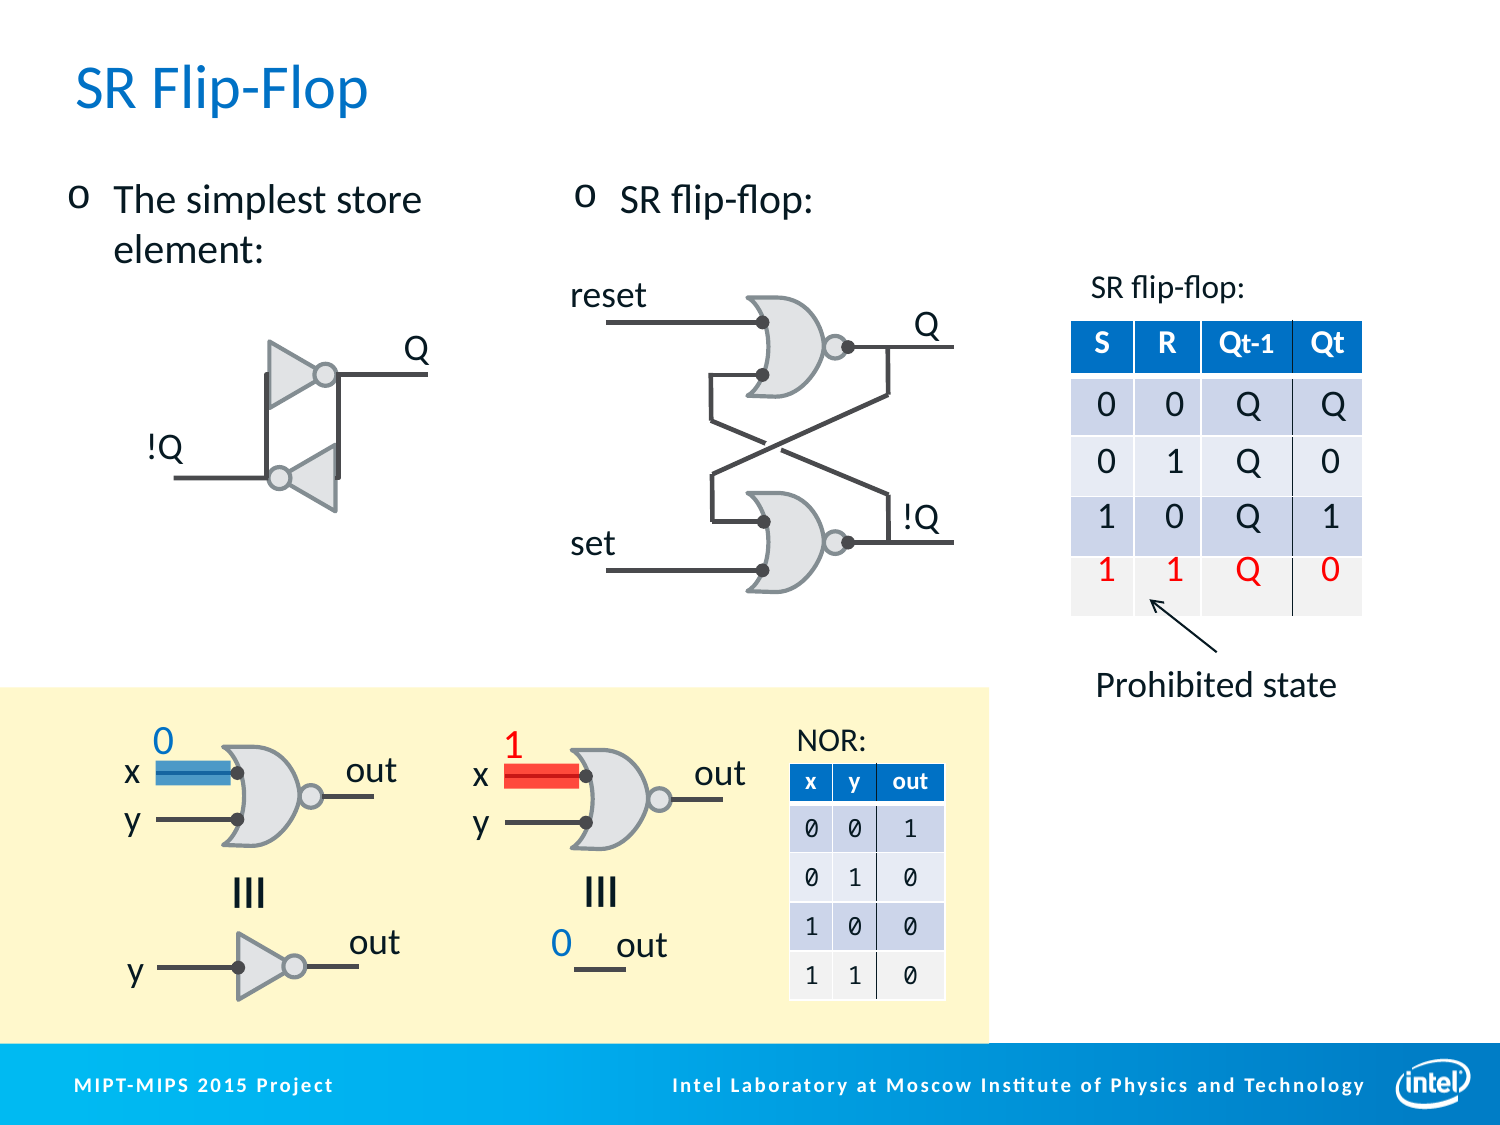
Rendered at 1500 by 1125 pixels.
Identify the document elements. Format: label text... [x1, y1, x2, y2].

table_cell 0 [877, 952, 944, 999]
picture [1307, 1090, 1314, 1125]
table_cell 1 [790, 903, 832, 950]
table_cell 0 [833, 806, 876, 852]
picture [1245, 1081, 1252, 1125]
table_cell [1071, 437, 1075, 496]
table_cell 1 [790, 952, 832, 999]
table_cell [1071, 558, 1075, 616]
table_cell [1071, 379, 1075, 435]
table_cell 0 [833, 903, 876, 950]
text_box NOR: [781, 711, 883, 766]
text_box SR flip-flop: [1076, 257, 1261, 313]
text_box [543, 250, 1005, 682]
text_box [1080, 483, 1357, 535]
text_box ≡ [202, 859, 308, 899]
table_cell 0 [790, 806, 832, 852]
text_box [486, 708, 580, 789]
table_cell 0 [790, 853, 832, 901]
table_header R [1135, 321, 1200, 369]
picture [1307, 1043, 1314, 1084]
table_cell 0 [877, 853, 944, 901]
table_header out [877, 764, 944, 801]
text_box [1080, 428, 1357, 483]
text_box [534, 857, 685, 974]
table_cell 1 [877, 806, 944, 852]
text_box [1080, 535, 1357, 597]
picture [1245, 1043, 1252, 1078]
table_cell 0 [877, 903, 944, 950]
table_header Qt-1 [1202, 321, 1292, 369]
text_box [0, 687, 990, 1044]
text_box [130, 315, 445, 512]
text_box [1079, 599, 1355, 714]
table_header y [833, 766, 876, 801]
title SR Flip-Flop [74, 20, 1426, 167]
text_box The simplest store element: [51, 164, 445, 280]
table_cell [1071, 497, 1075, 556]
table_cell 1 [833, 853, 876, 901]
table_cell 1 [833, 952, 876, 999]
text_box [136, 705, 231, 786]
text_box SR flip-flop: [558, 164, 934, 230]
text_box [1080, 371, 1362, 433]
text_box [108, 737, 415, 848]
picture [1289, 1043, 1296, 1125]
table_header S [1071, 321, 1133, 373]
picture [1324, 1043, 1500, 1125]
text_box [457, 740, 763, 852]
table_header Qt [1293, 321, 1362, 371]
table_header x [790, 766, 832, 801]
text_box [111, 909, 418, 1000]
